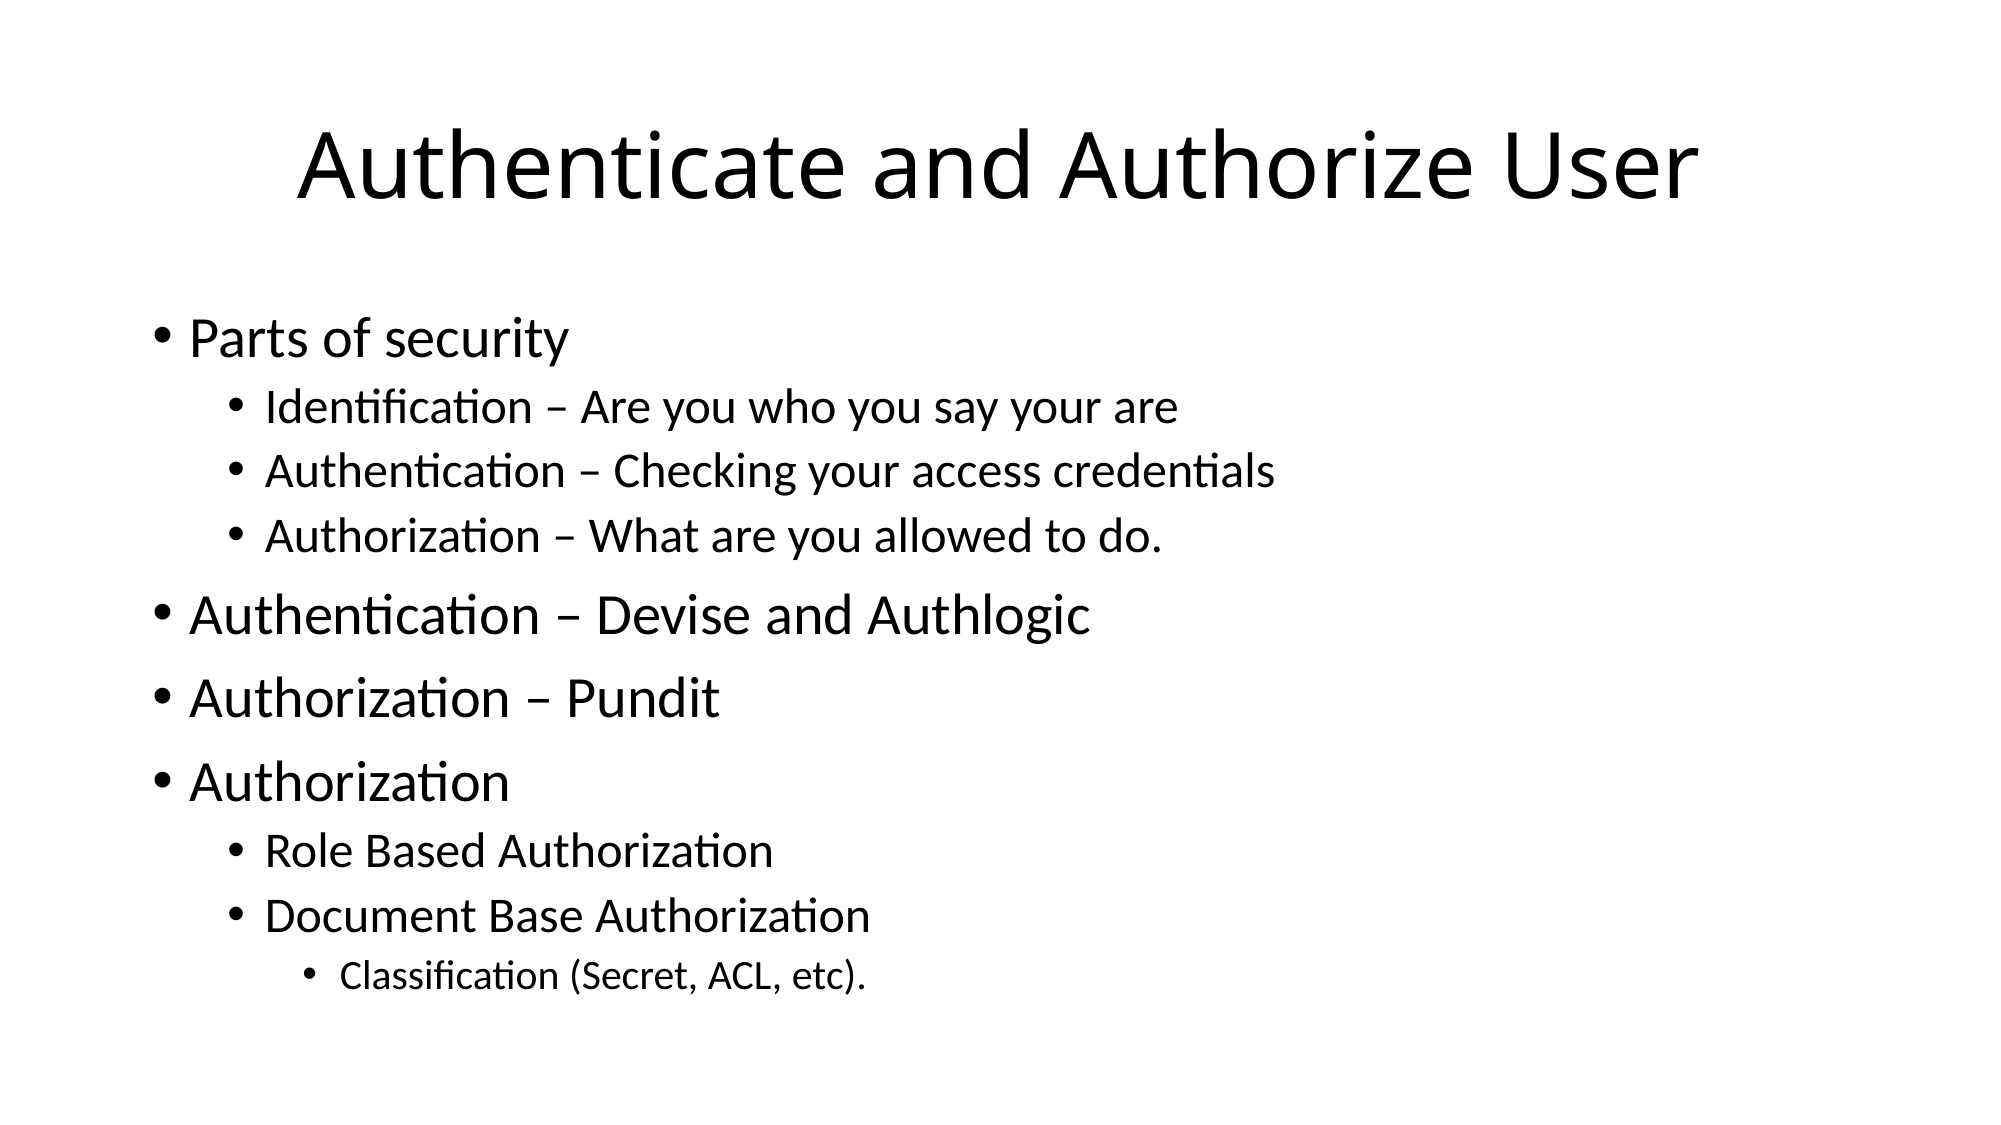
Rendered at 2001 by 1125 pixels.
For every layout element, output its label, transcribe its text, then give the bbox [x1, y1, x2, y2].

title Authenticate and Authorize User [137, 59, 1863, 278]
list Parts of security Identification – Are you who you say your are Authentication – Checking your access credentials Authorization – What are you allowed to do. Authentication – Devise and Authlogic Authorization – Pundit Authorization Role Based Authorization Document Base Authorization Classification (Secret, ACL, etc). [137, 299, 1863, 1014]
